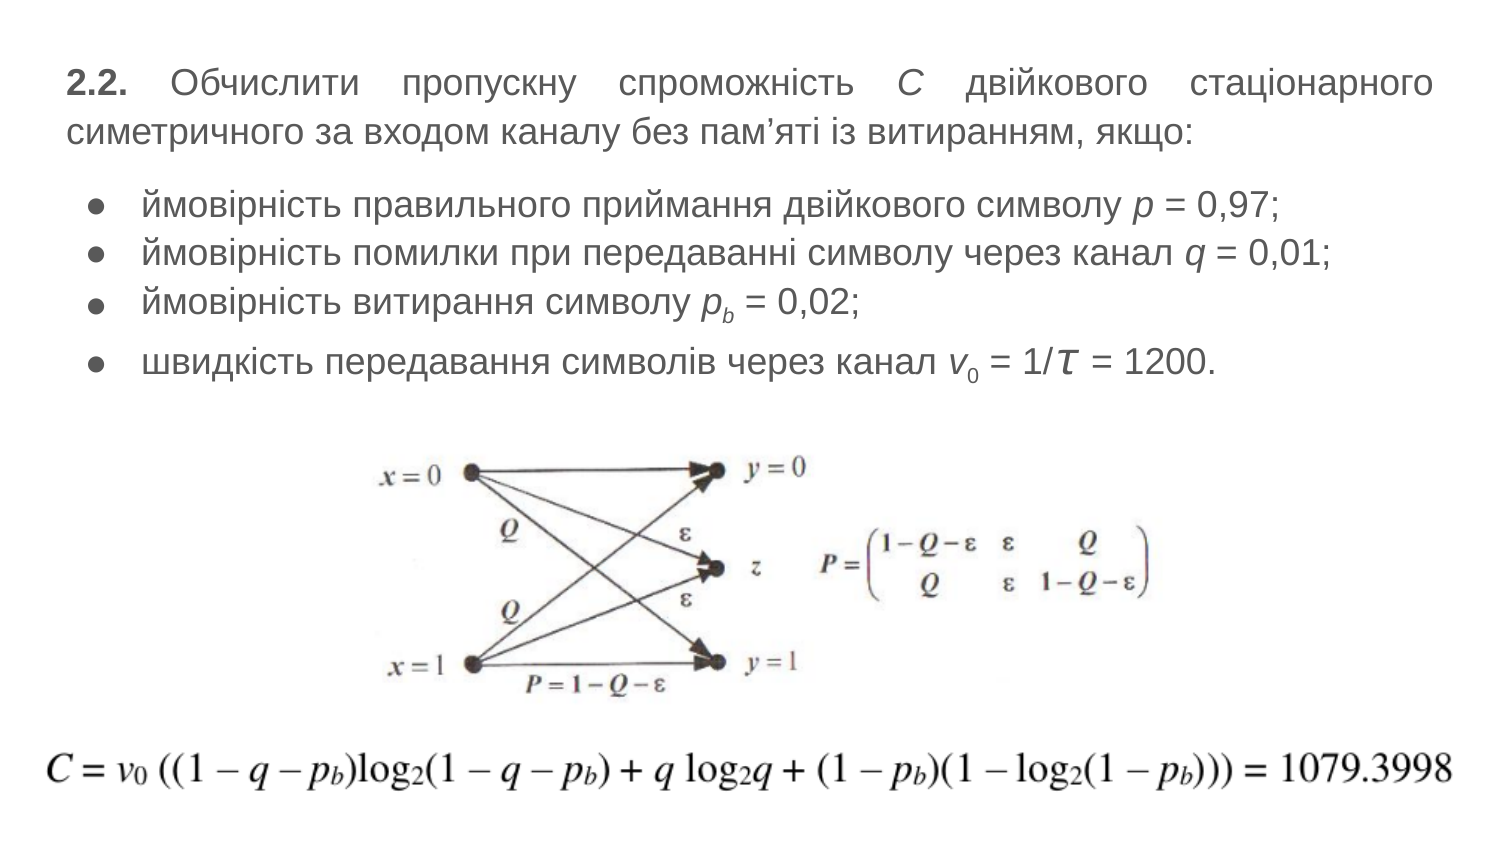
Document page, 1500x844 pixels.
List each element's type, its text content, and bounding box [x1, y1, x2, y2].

list 2.2. Обчислити пропускну спроможність C двійкового стаціонарного симетричного за входом каналу без пам’яті із витиранням, якщо: ймовірність правильного приймання двійкового символу p = 0,97; ймовірність помилки при передаванні символу через канал q = 0,01; ймовірність витирання символу pb = 0,02; швидкість передавання символів через канал v0 = 1/τ = 1200. [51, 40, 1449, 422]
picture [341, 424, 1208, 719]
picture [24, 721, 1476, 806]
